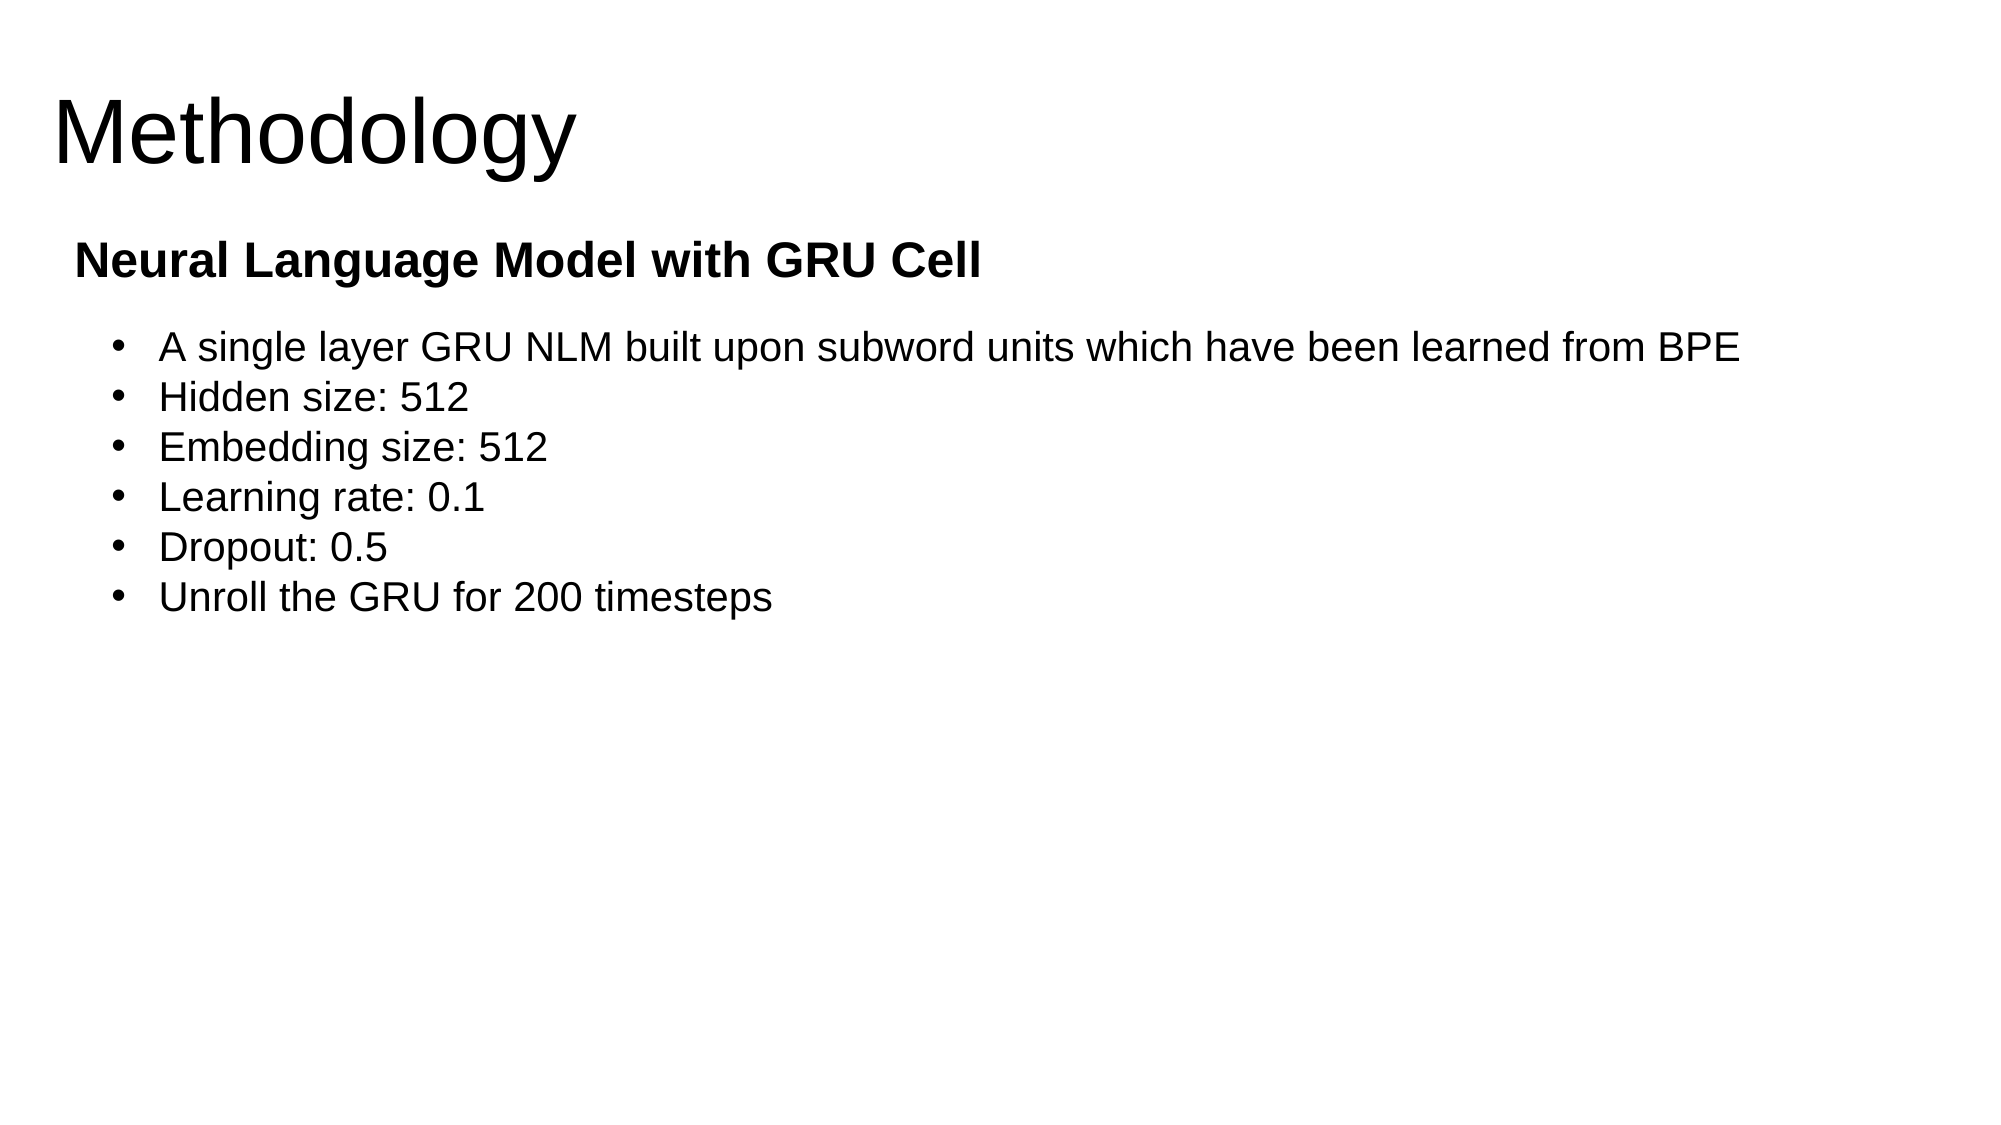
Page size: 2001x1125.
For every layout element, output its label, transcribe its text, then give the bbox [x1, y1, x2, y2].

text_box A single layer GRU NLM built upon subword units which have been learned from BPE Hidden size: 512 Embedding size: 512 Learning rate: 0.1 Dropout: 0.5 Unroll the GRU for 200 timesteps [96, 312, 1933, 628]
text_box Neural Language Model with GRU Cell [59, 219, 999, 295]
text_box Methodology [37, 24, 1763, 243]
